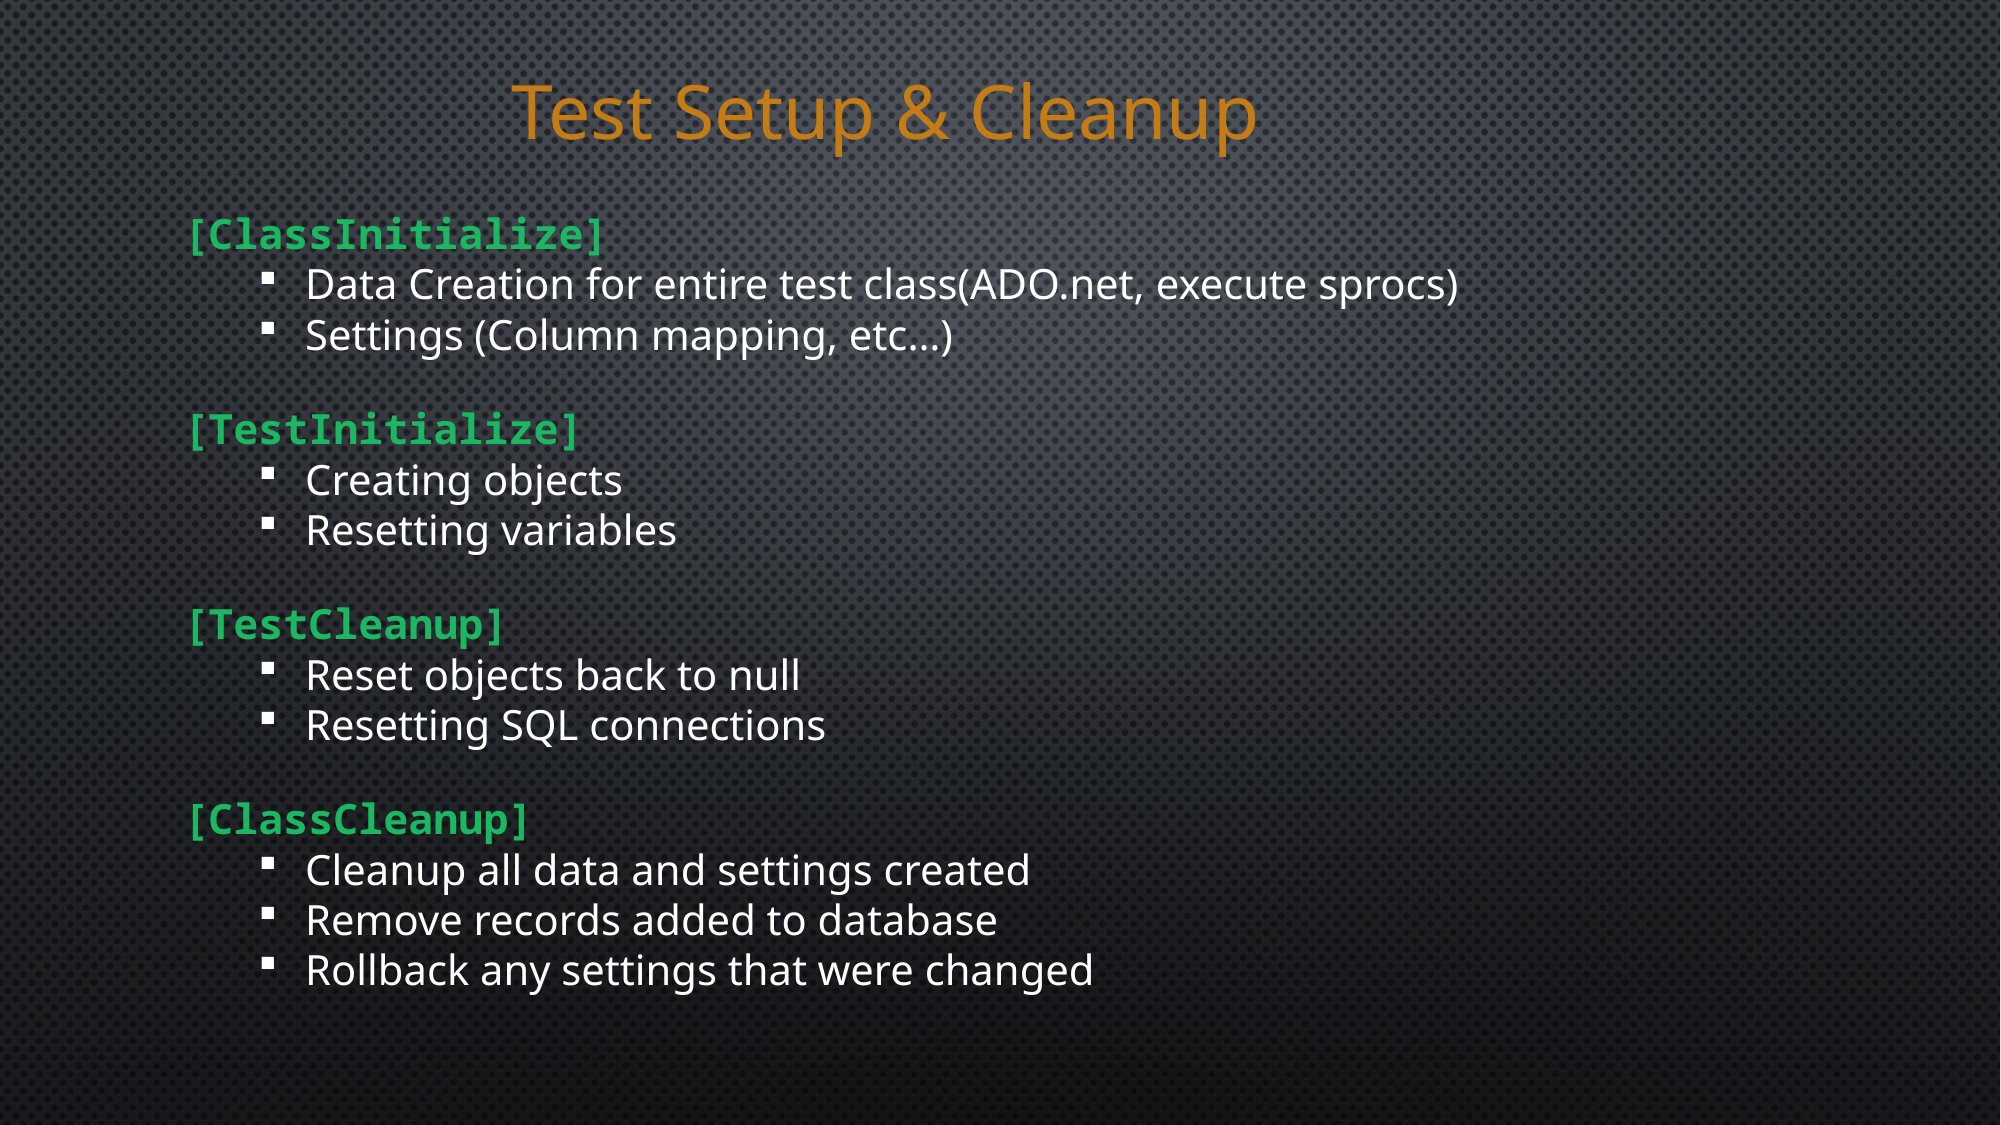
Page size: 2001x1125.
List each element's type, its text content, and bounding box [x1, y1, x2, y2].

title Test Setup & Cleanup [496, 36, 1422, 183]
text_box [ClassInitialize] Data Creation for entire test class(ADO.net, execute sprocs) Settings (Column mapping, etc…) [TestInitialize] Creating objects Resetting variables [TestCleanup] Reset objects back to null Resetting SQL connections [ClassCleanup] Cleanup all data and settings created Remove records added to database Rollback any settings that were changed [168, 200, 1838, 1001]
